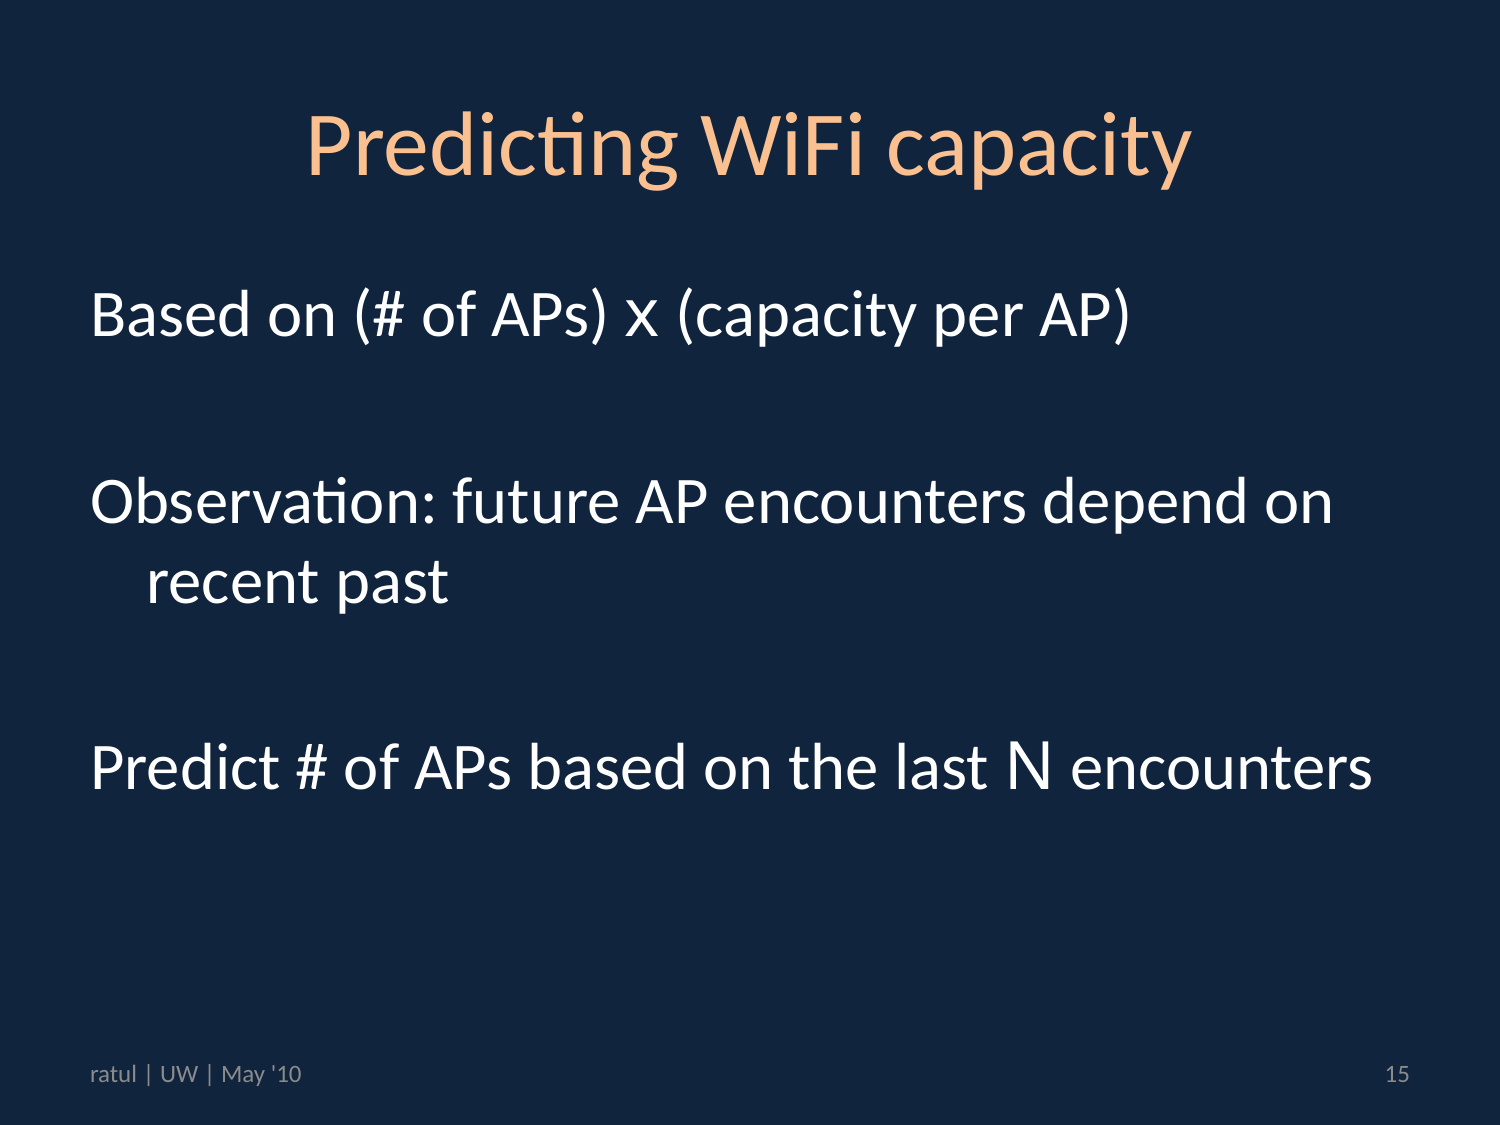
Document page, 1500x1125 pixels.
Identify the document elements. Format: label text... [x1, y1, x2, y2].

slide_number ratul | UW | May '10 [75, 1042, 538, 1103]
title Predicting WiFi capacity [75, 45, 1425, 233]
slide_number 15 [1074, 1042, 1425, 1103]
list Based on (# of APs) x (capacity per AP) Observation: future AP encounters depend on recent past Predict # of APs based on the last N encounters [75, 262, 1425, 1005]
